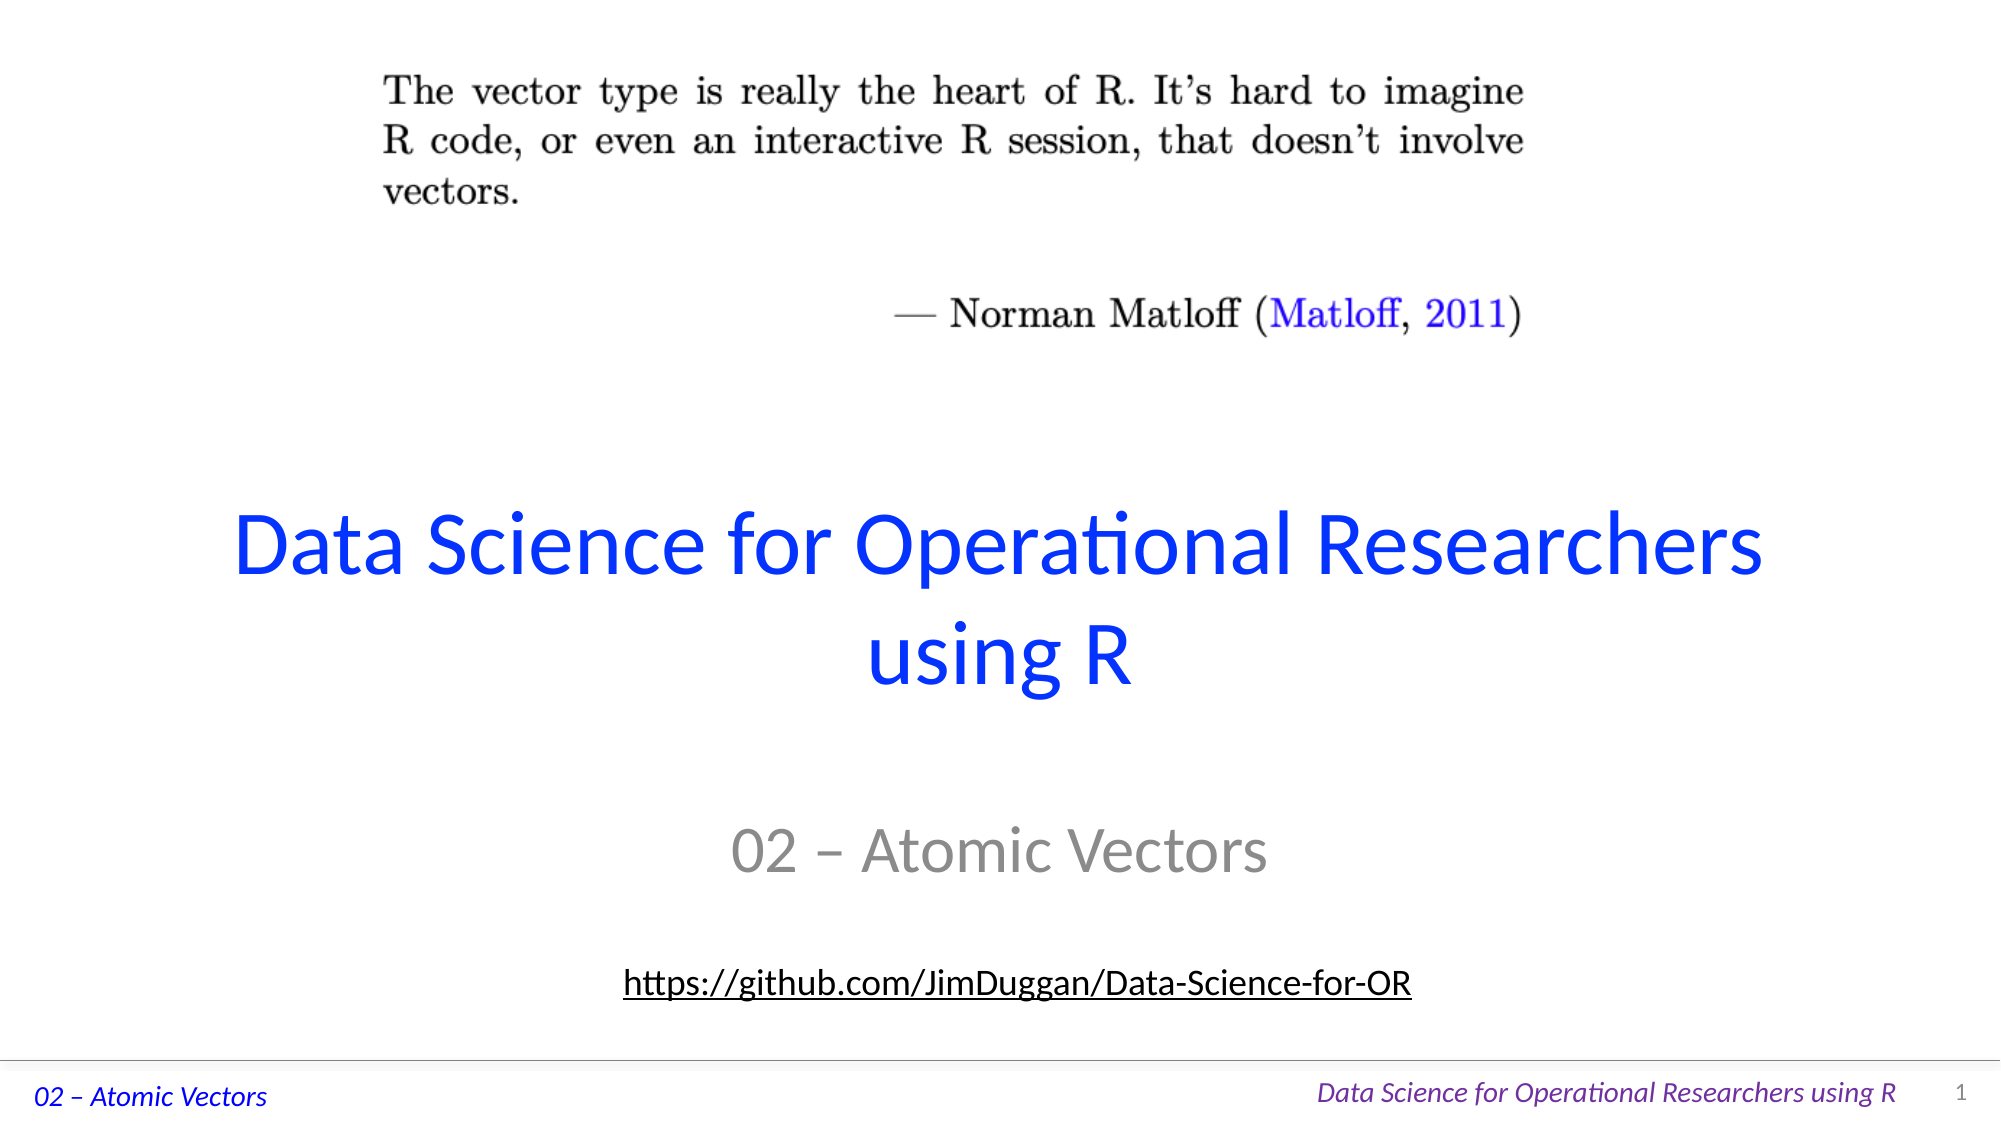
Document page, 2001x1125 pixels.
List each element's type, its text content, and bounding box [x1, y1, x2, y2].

picture [371, 57, 1553, 371]
title Data Science for Operational Researchers using R [150, 471, 1850, 713]
slide_number 1 [1899, 1060, 1983, 1120]
text_box https://github.com/JimDuggan/Data-Science-for-OR [608, 950, 1610, 1010]
subtitle 02 – Atomic Vectors [300, 798, 1700, 933]
